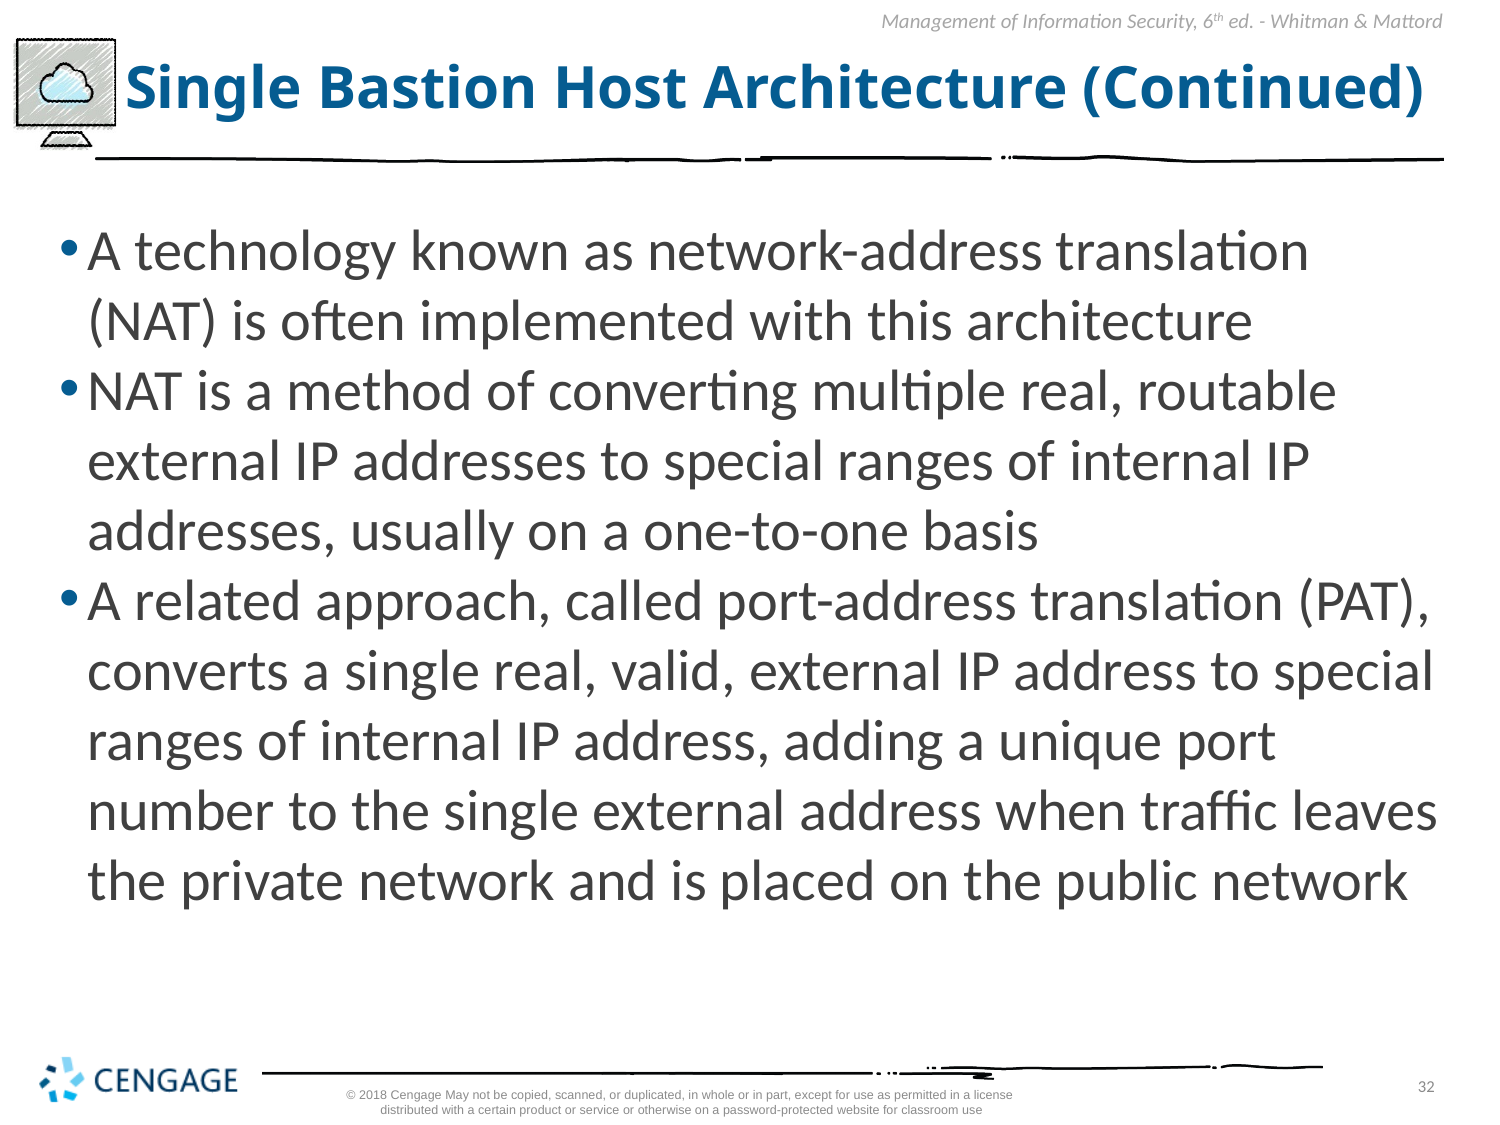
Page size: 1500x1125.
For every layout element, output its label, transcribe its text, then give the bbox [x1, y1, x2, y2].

list A technology known as network-address translation (NAT) is often implemented with this architecture NAT is a method of converting multiple real, routable external IP addresses to special ranges of internal IP addresses, usually on a one-to-one basis A related approach, called port-address translation (PAT), converts a single real, valid, external IP address to special ranges of internal IP address, adding a unique port number to the single external address when traffic leaves the private network and is placed on the public network [59, 212, 1441, 990]
picture [262, 1064, 1323, 1080]
picture [95, 155, 1444, 163]
picture [13, 36, 117, 151]
title Single Bastion Host Architecture (Continued) [125, 60, 1442, 121]
picture [19, 1043, 250, 1115]
